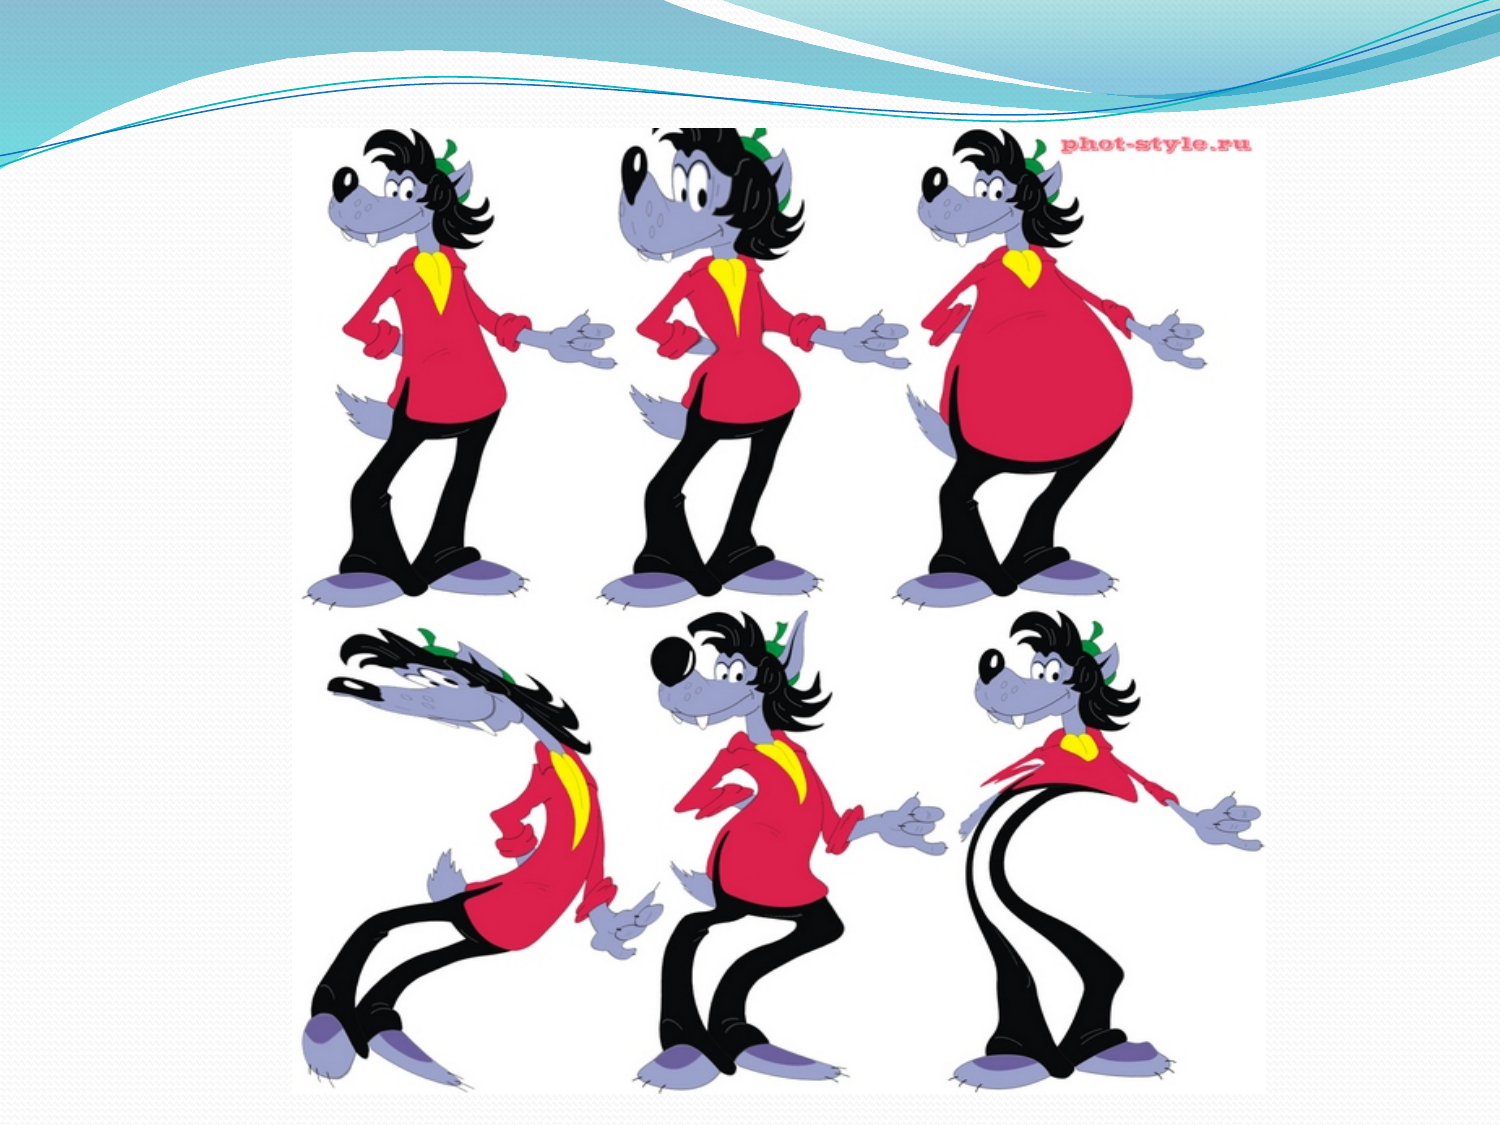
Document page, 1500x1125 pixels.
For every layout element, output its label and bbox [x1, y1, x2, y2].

list [292, 128, 1266, 1094]
